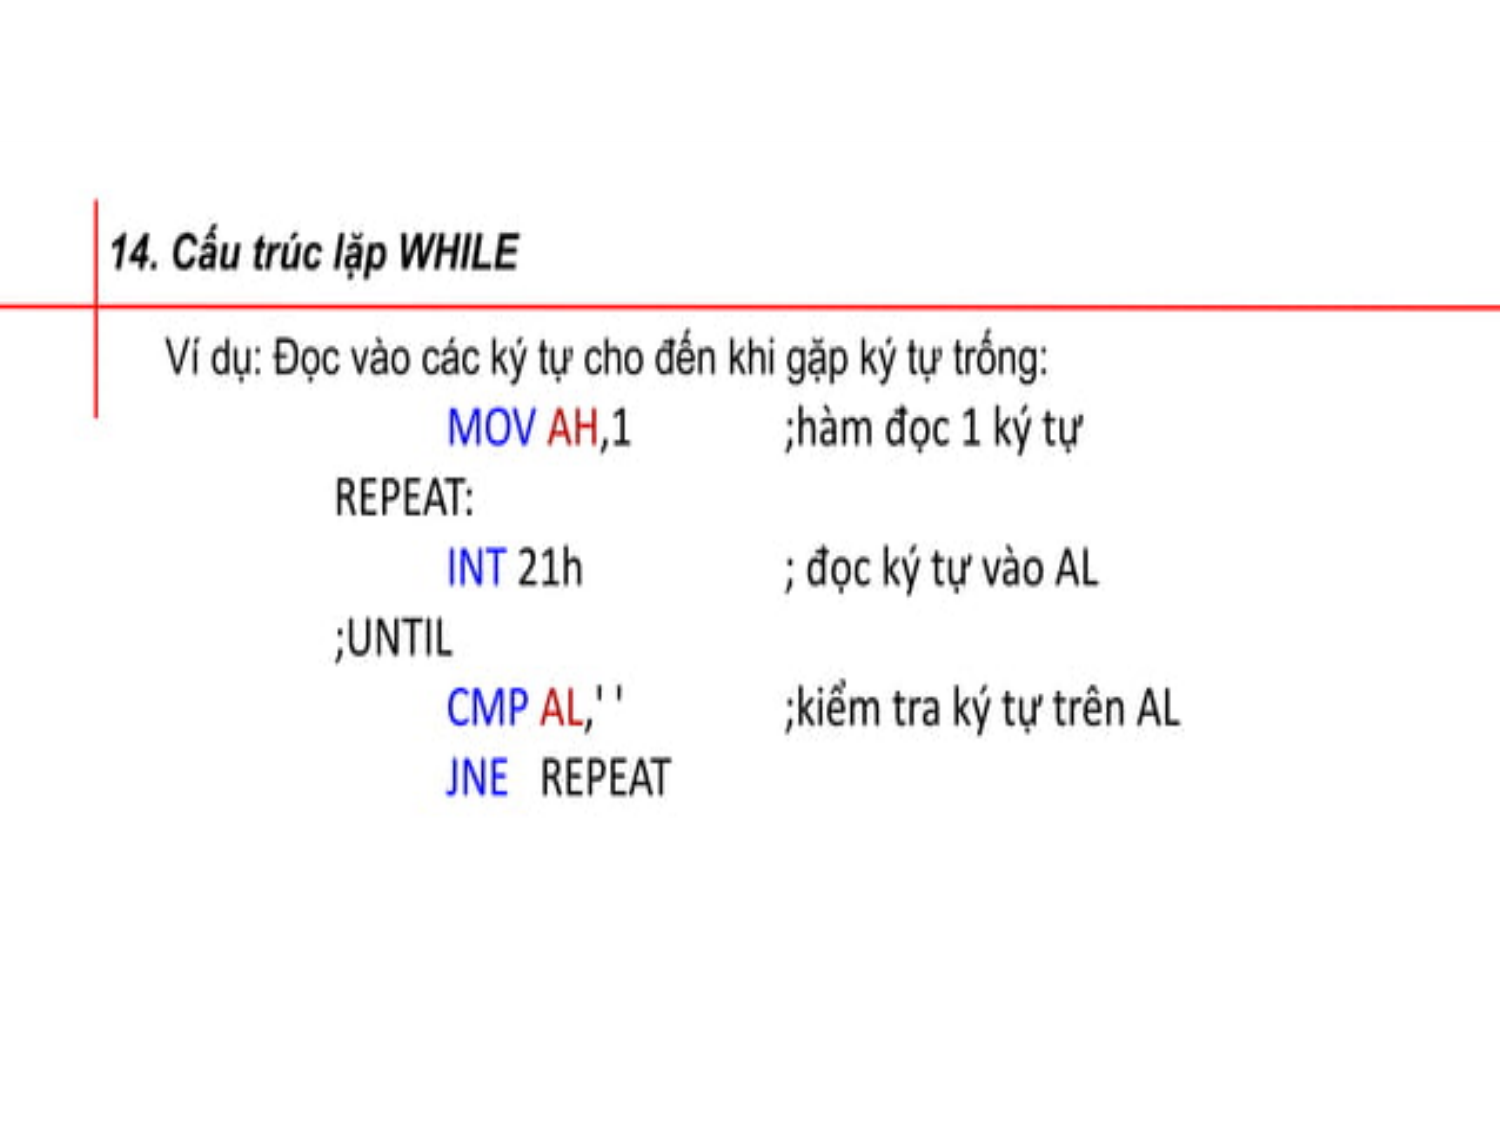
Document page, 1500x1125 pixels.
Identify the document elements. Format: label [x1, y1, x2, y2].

picture [0, 139, 1500, 1125]
